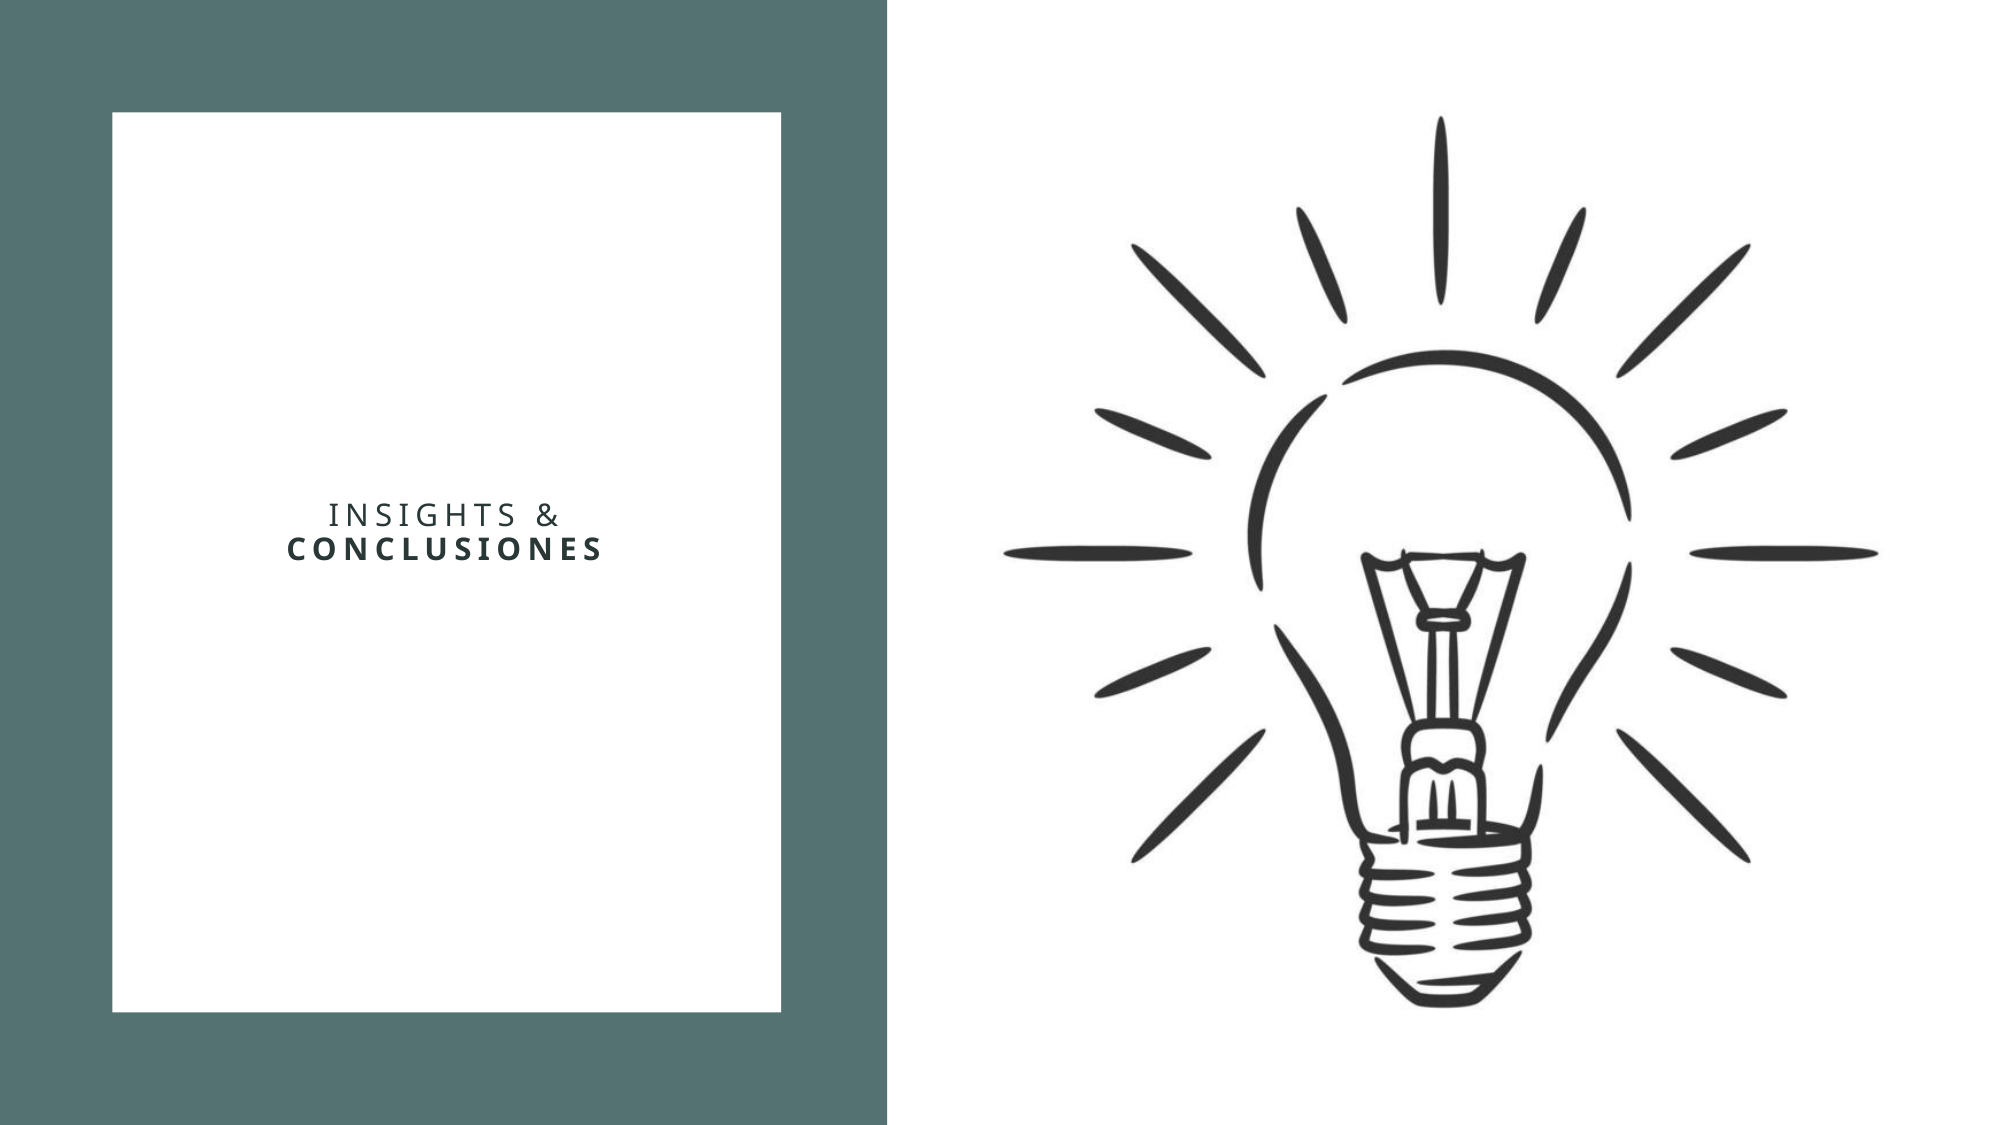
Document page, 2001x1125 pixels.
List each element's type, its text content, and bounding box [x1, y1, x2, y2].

text_box [111, 111, 782, 1013]
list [887, 0, 2000, 1125]
text_box [0, 0, 887, 1125]
title INSIGHTS & CONCLUSIONES [225, 200, 669, 613]
